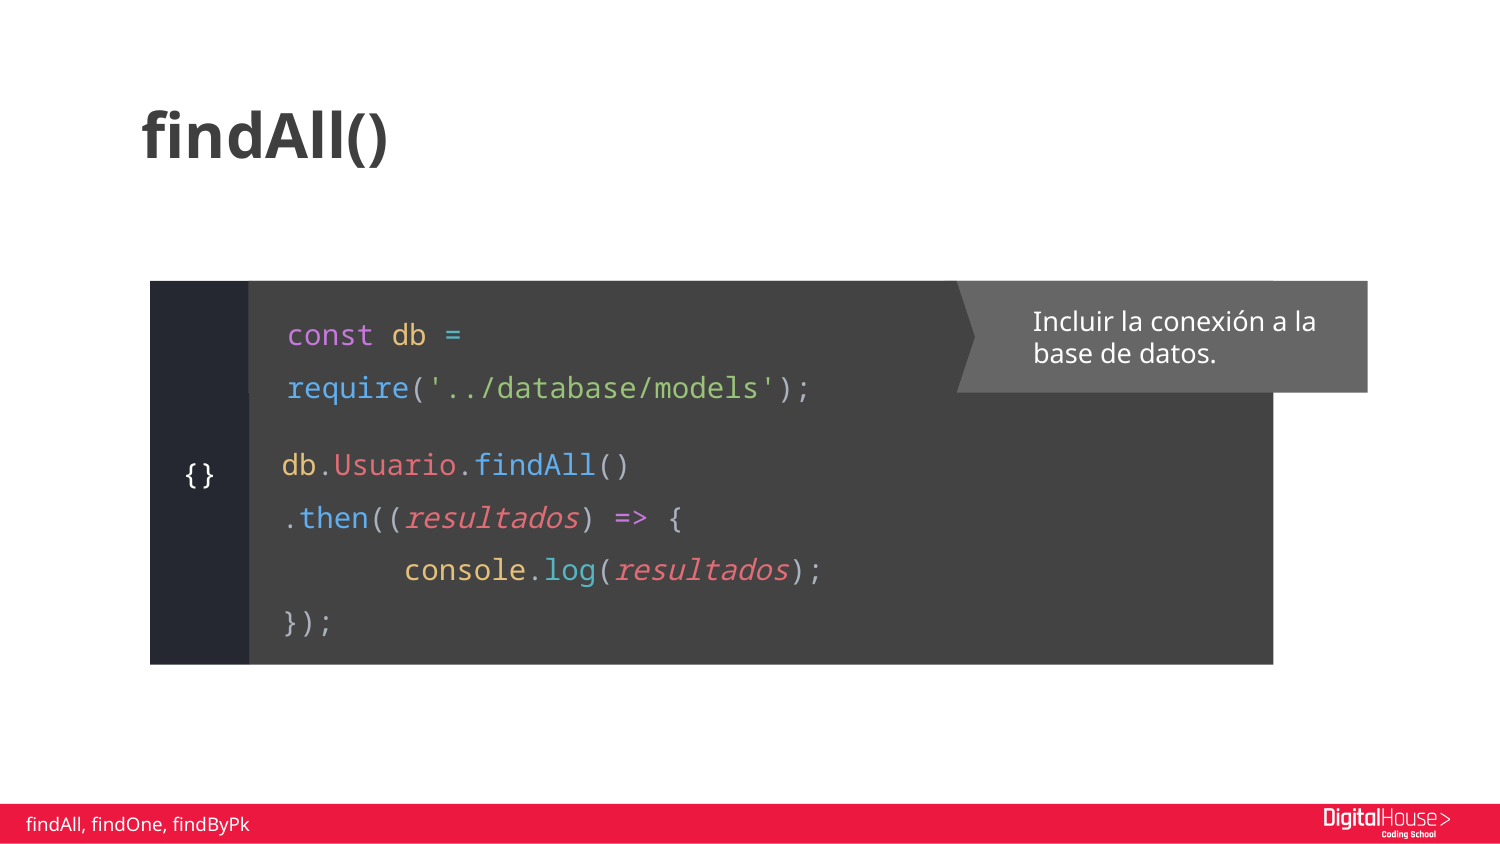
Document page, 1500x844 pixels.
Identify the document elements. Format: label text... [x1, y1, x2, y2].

text_box findAll() [126, 89, 1022, 193]
text_box Incluir la conexión a la base de datos. [1274, 280, 1368, 393]
picture [1324, 808, 1450, 839]
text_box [149, 280, 1274, 665]
